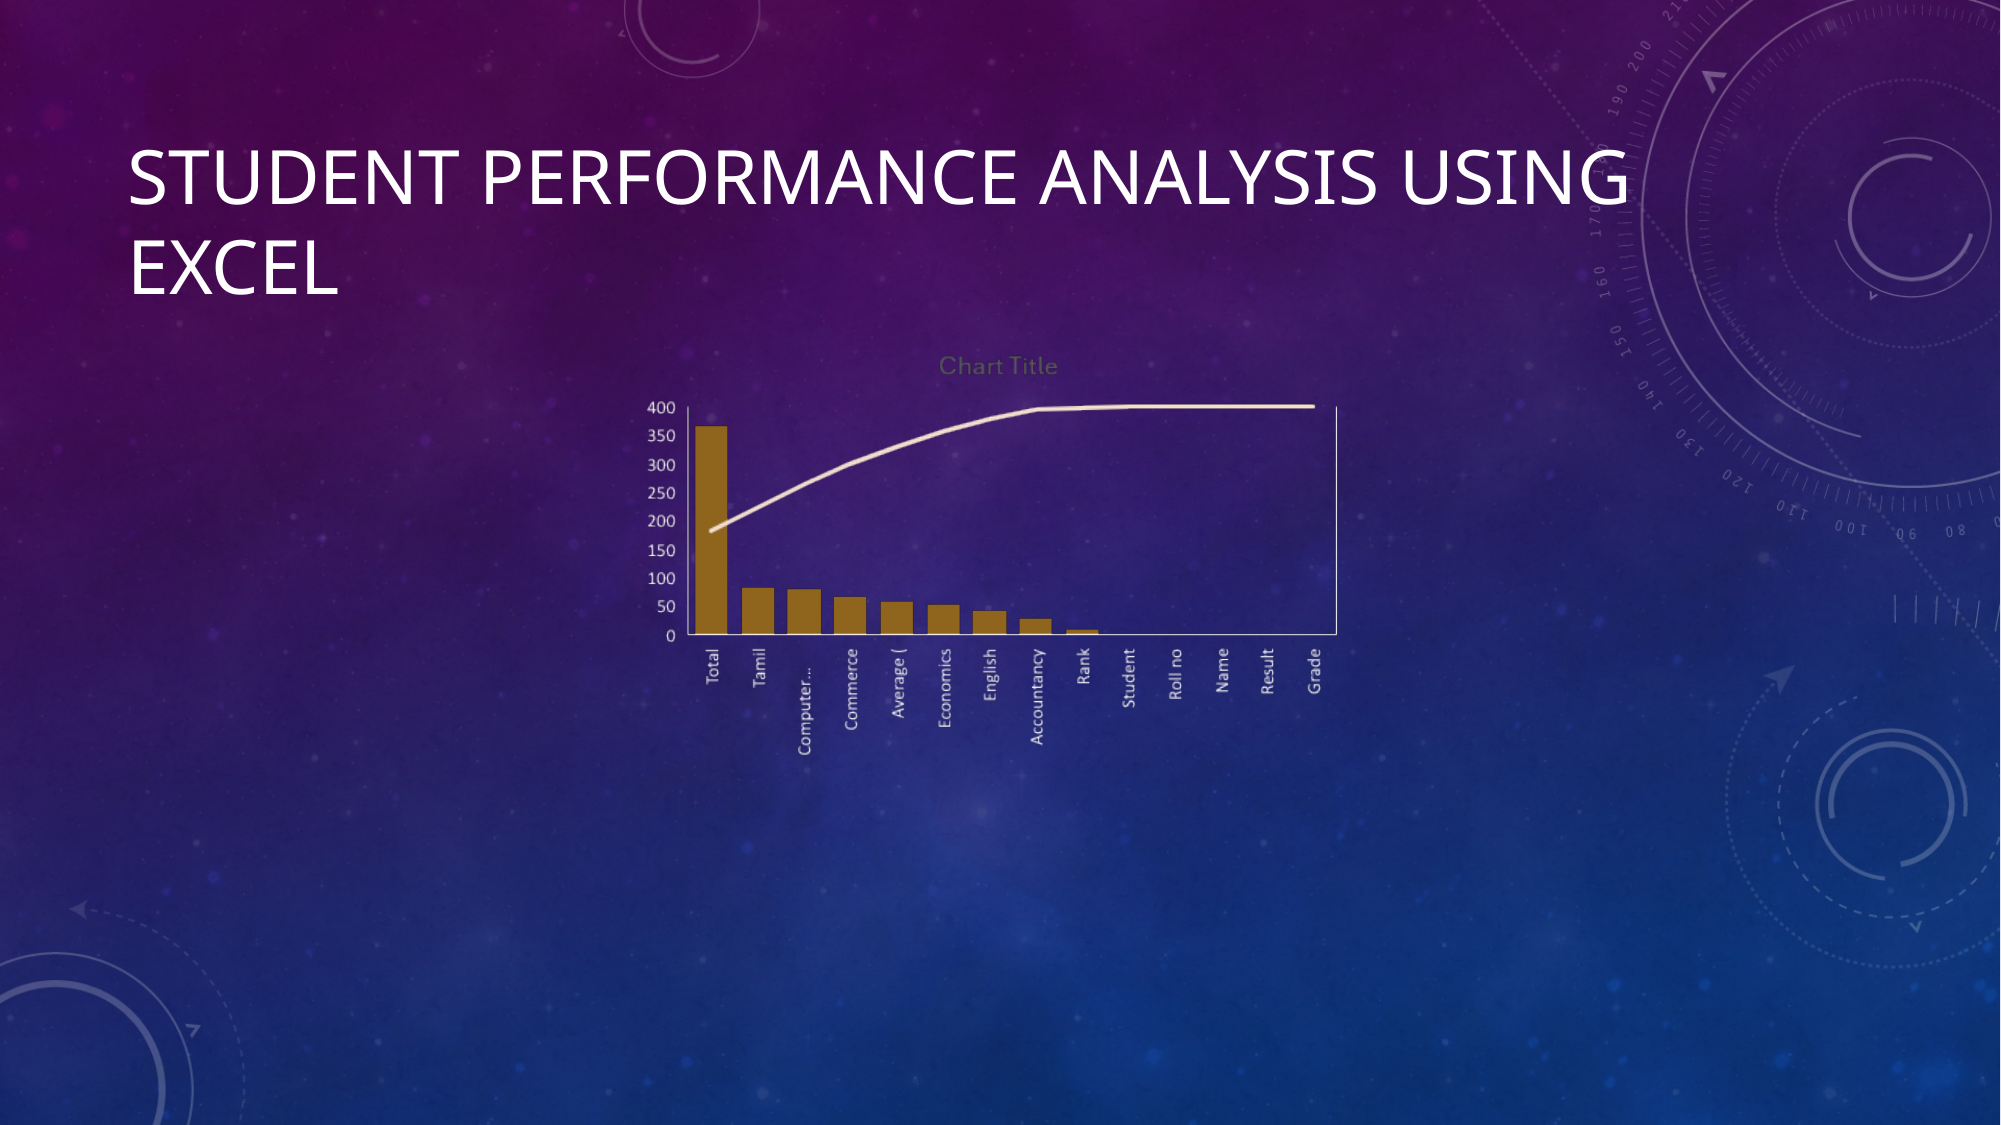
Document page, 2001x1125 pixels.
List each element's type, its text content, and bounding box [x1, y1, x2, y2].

title Student performance analysis using Excel [112, 99, 1775, 339]
picture [0, 0, 2001, 1125]
